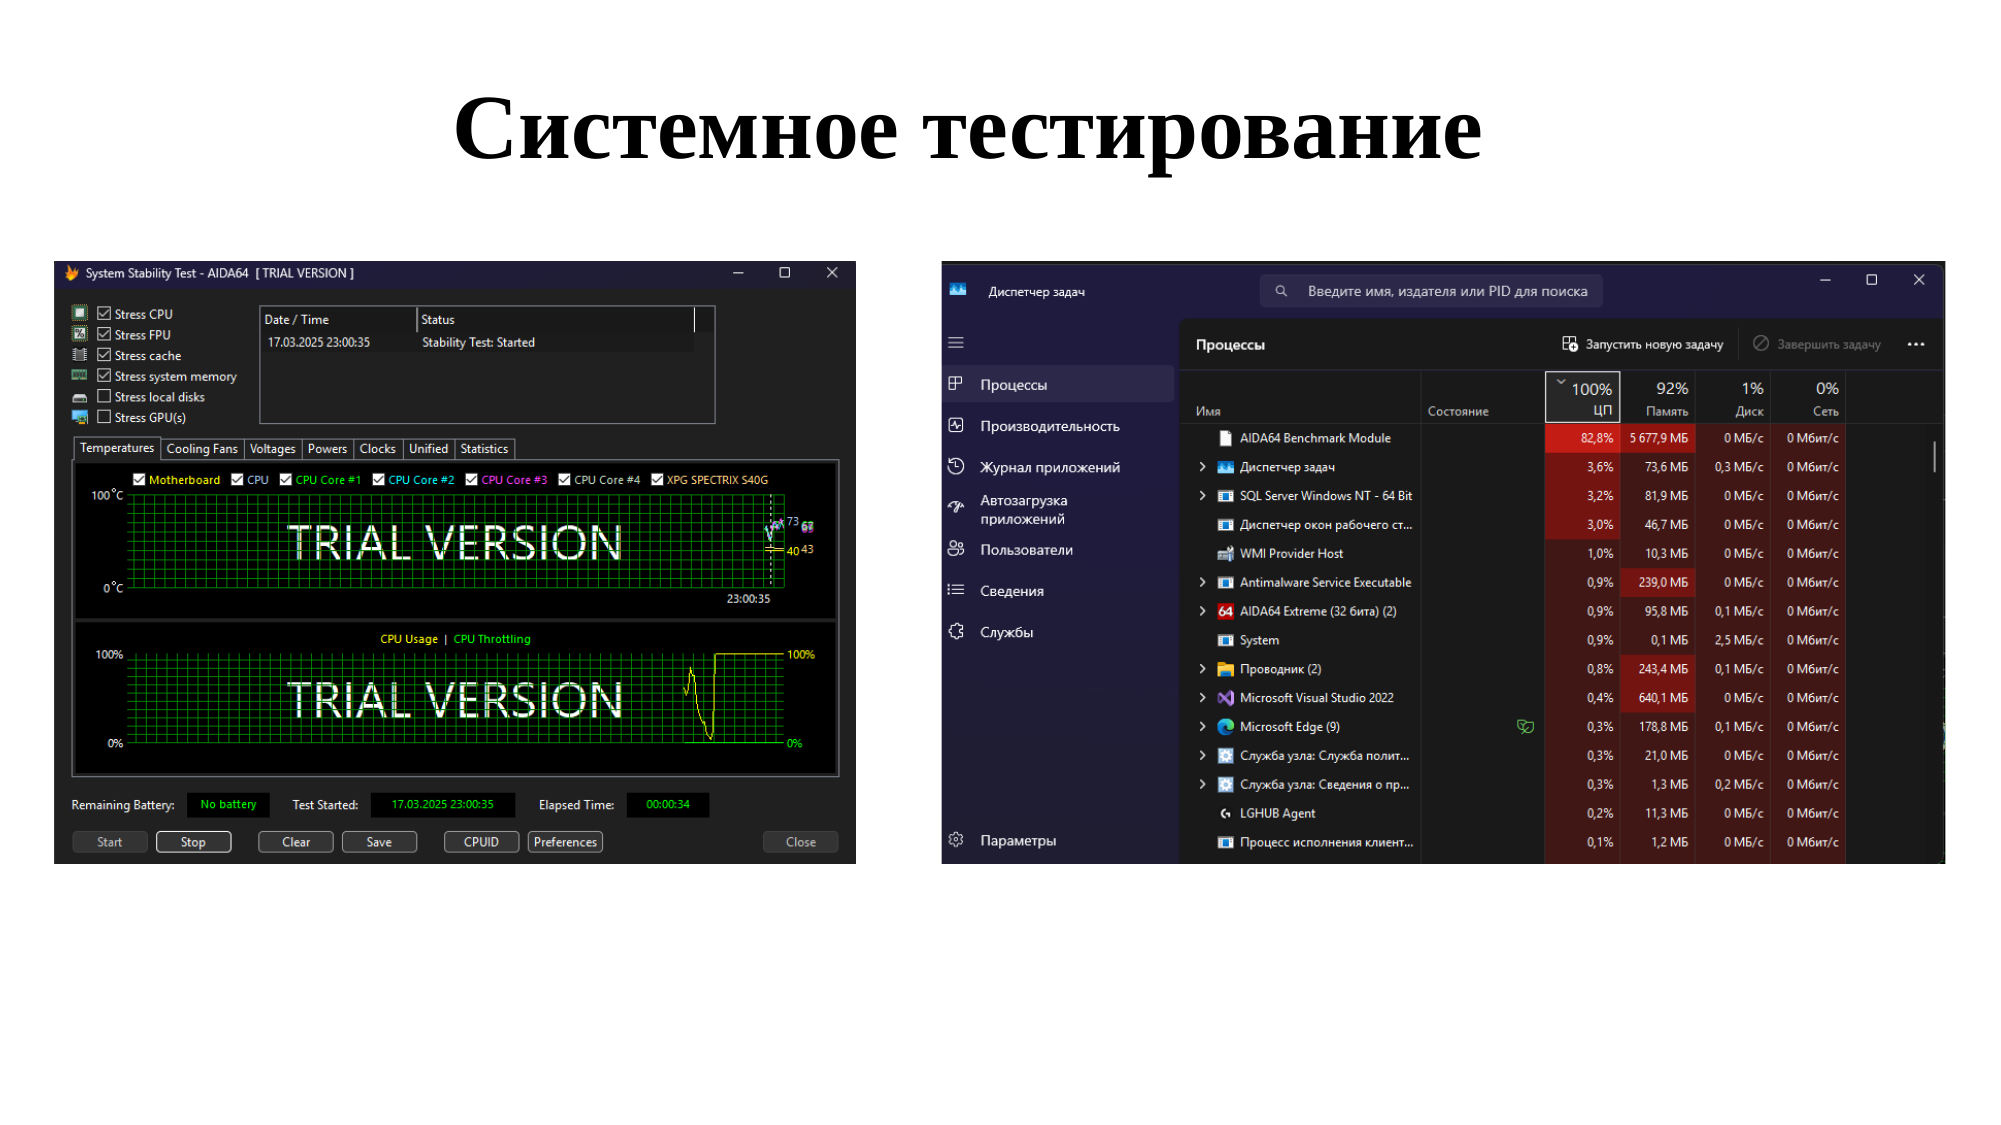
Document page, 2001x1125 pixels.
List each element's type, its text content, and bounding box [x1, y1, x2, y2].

picture [941, 261, 1946, 864]
picture [54, 261, 856, 864]
title Системное тестирование [106, 42, 1832, 216]
